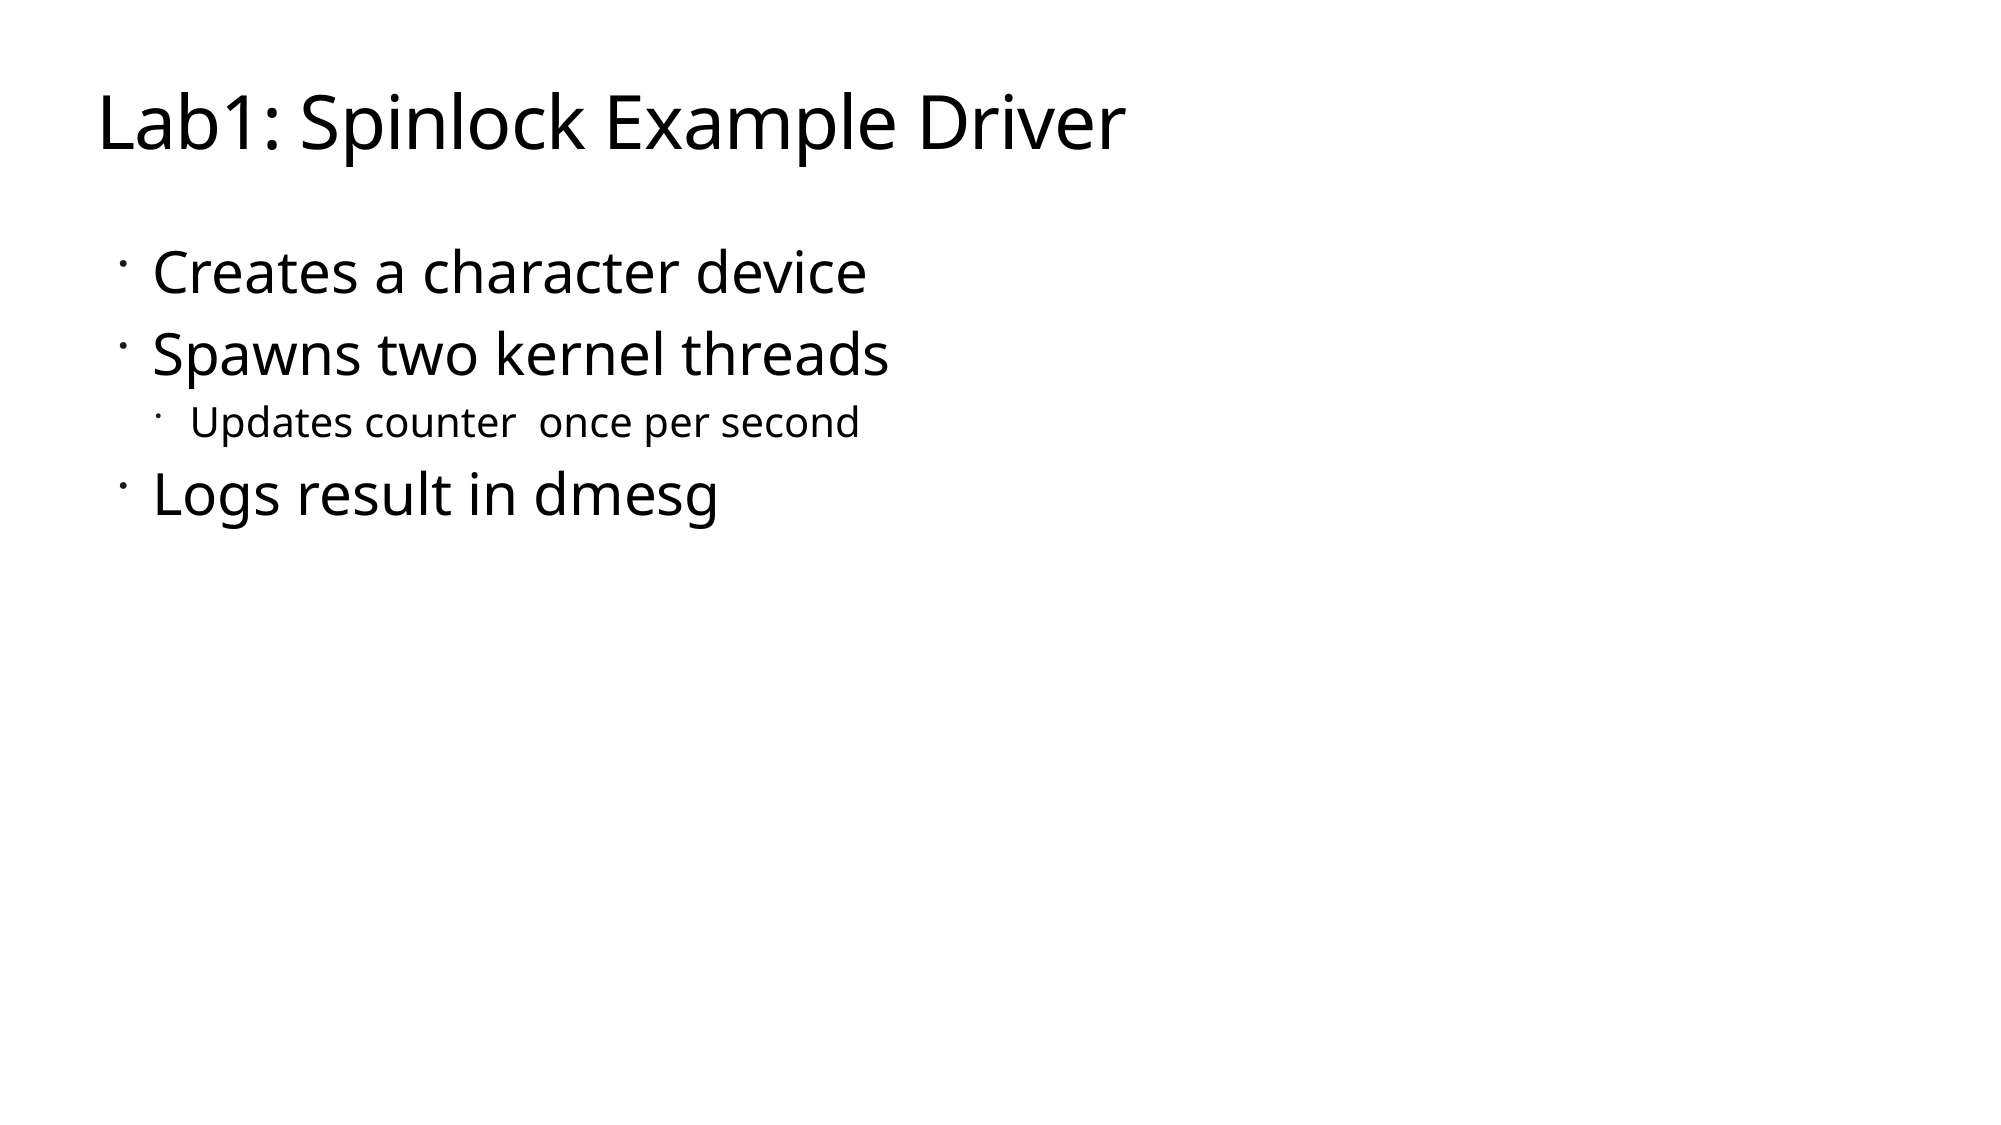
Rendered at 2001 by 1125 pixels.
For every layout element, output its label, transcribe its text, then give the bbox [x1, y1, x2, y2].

list Creates a character device Spawns two kernel threads Updates counter once per second Logs result in dmesg [95, 235, 1904, 537]
title Lab1: Spinlock Example Driver [96, 75, 1904, 166]
